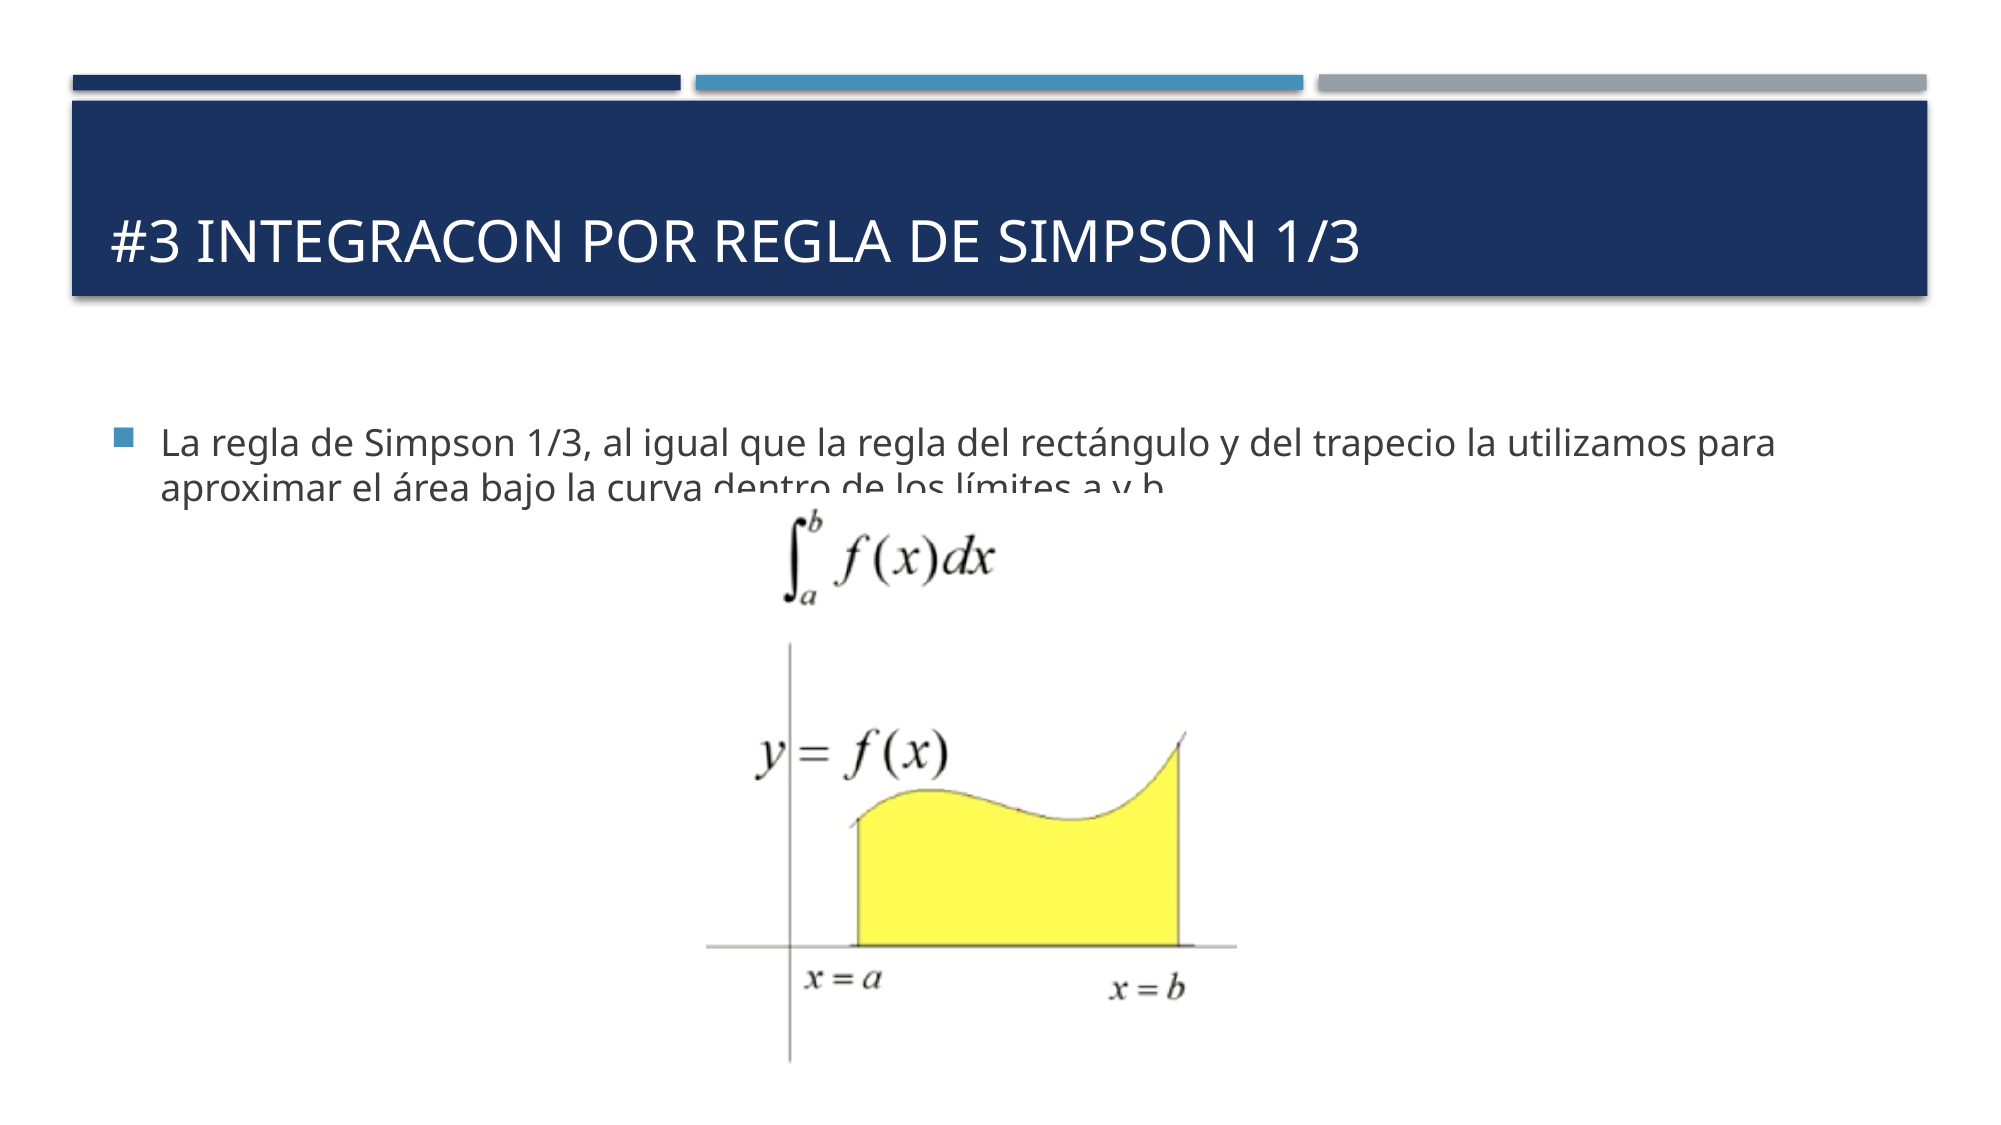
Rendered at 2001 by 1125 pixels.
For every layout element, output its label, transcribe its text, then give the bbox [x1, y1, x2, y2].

title #3 INTEGRACON POR REGLA DE Simpson 1/3 [95, 115, 1905, 282]
picture [706, 493, 1237, 1088]
list La regla de Simpson 1/3, al igual que la regla del rectángulo y del trapecio la utilizamos para aproximar el área bajo la curva dentro de los límites a y b [95, 357, 1905, 962]
